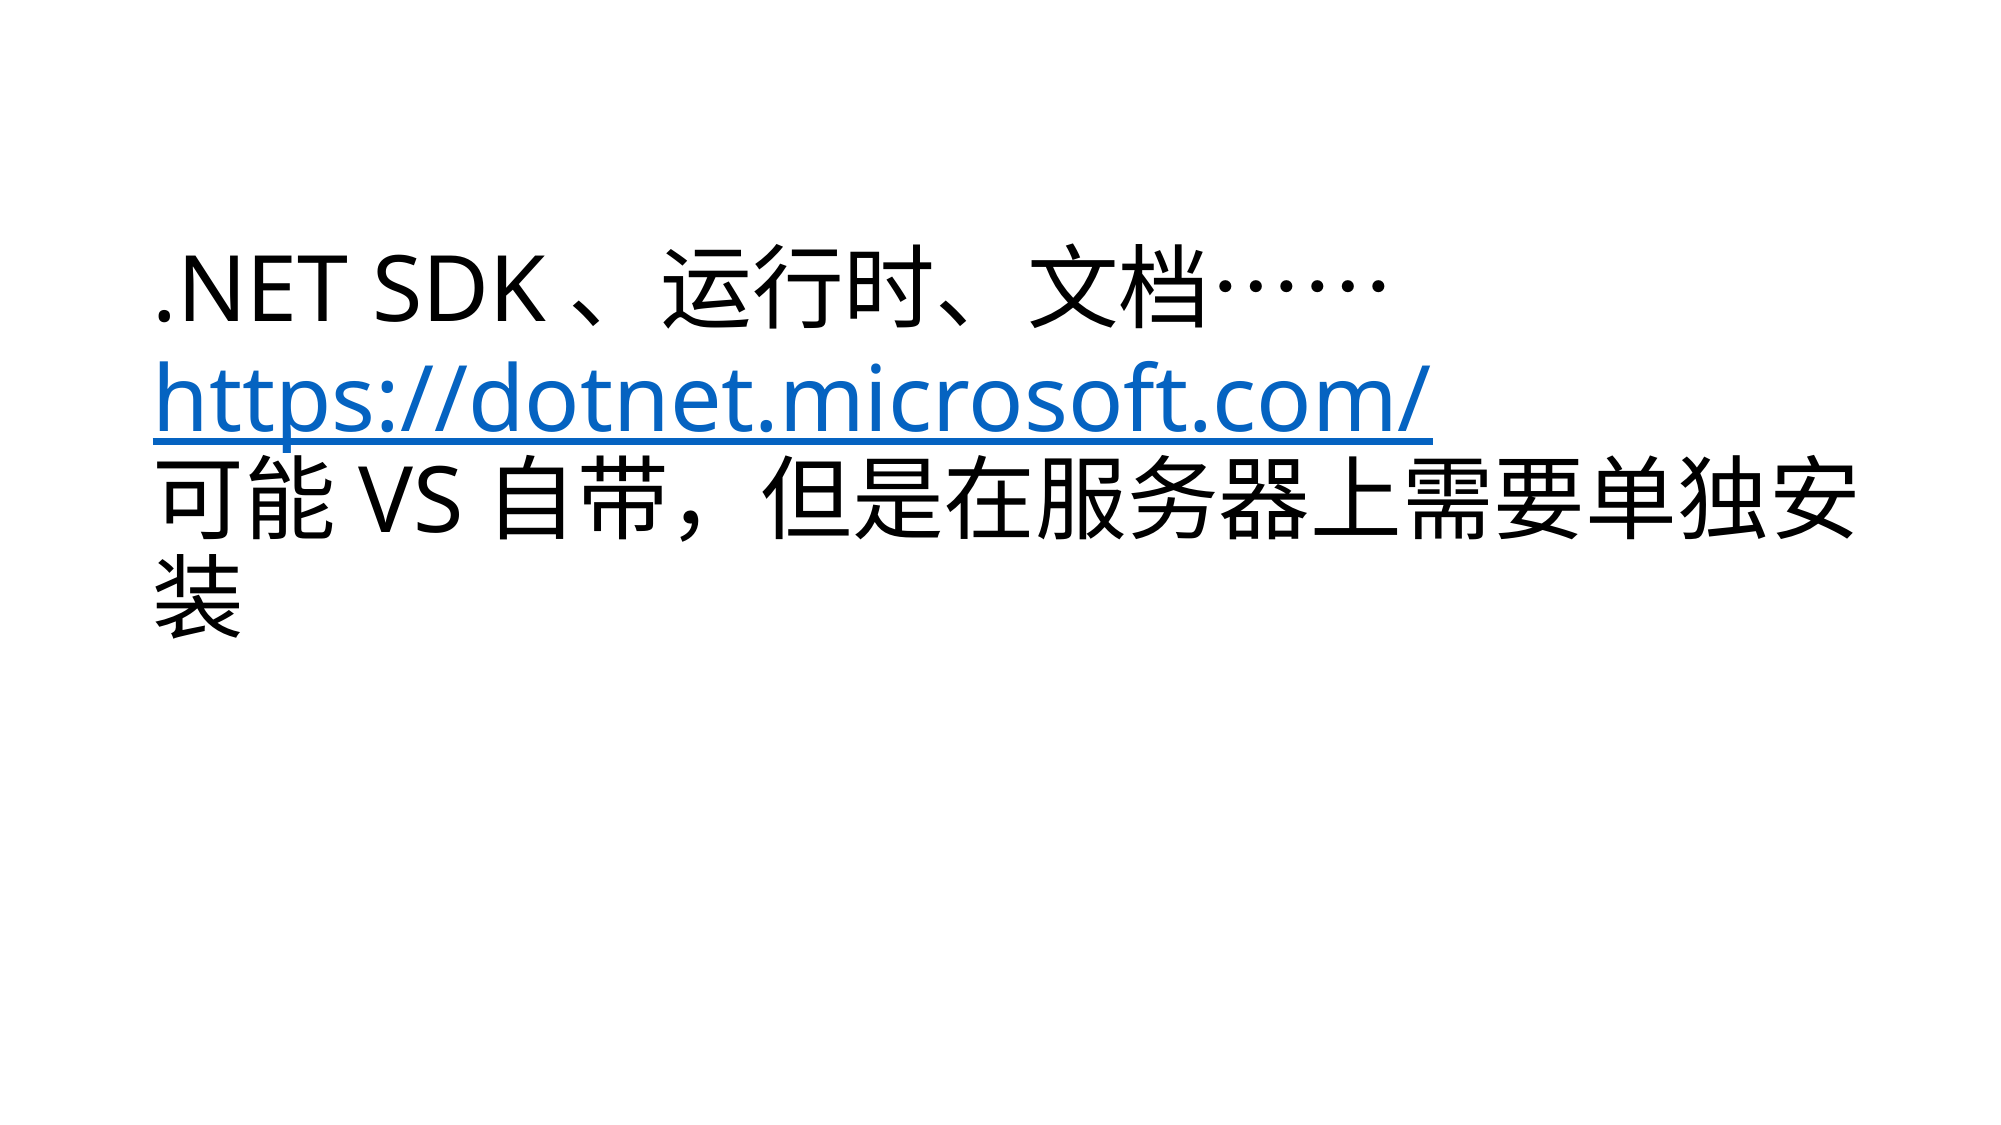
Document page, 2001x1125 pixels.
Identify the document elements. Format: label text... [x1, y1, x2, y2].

title .NET SDK、运行时、文档…… https://dotnet.microsoft.com/ 可能VS自带，但是在服务器上需要单独安装 [137, 119, 1926, 775]
